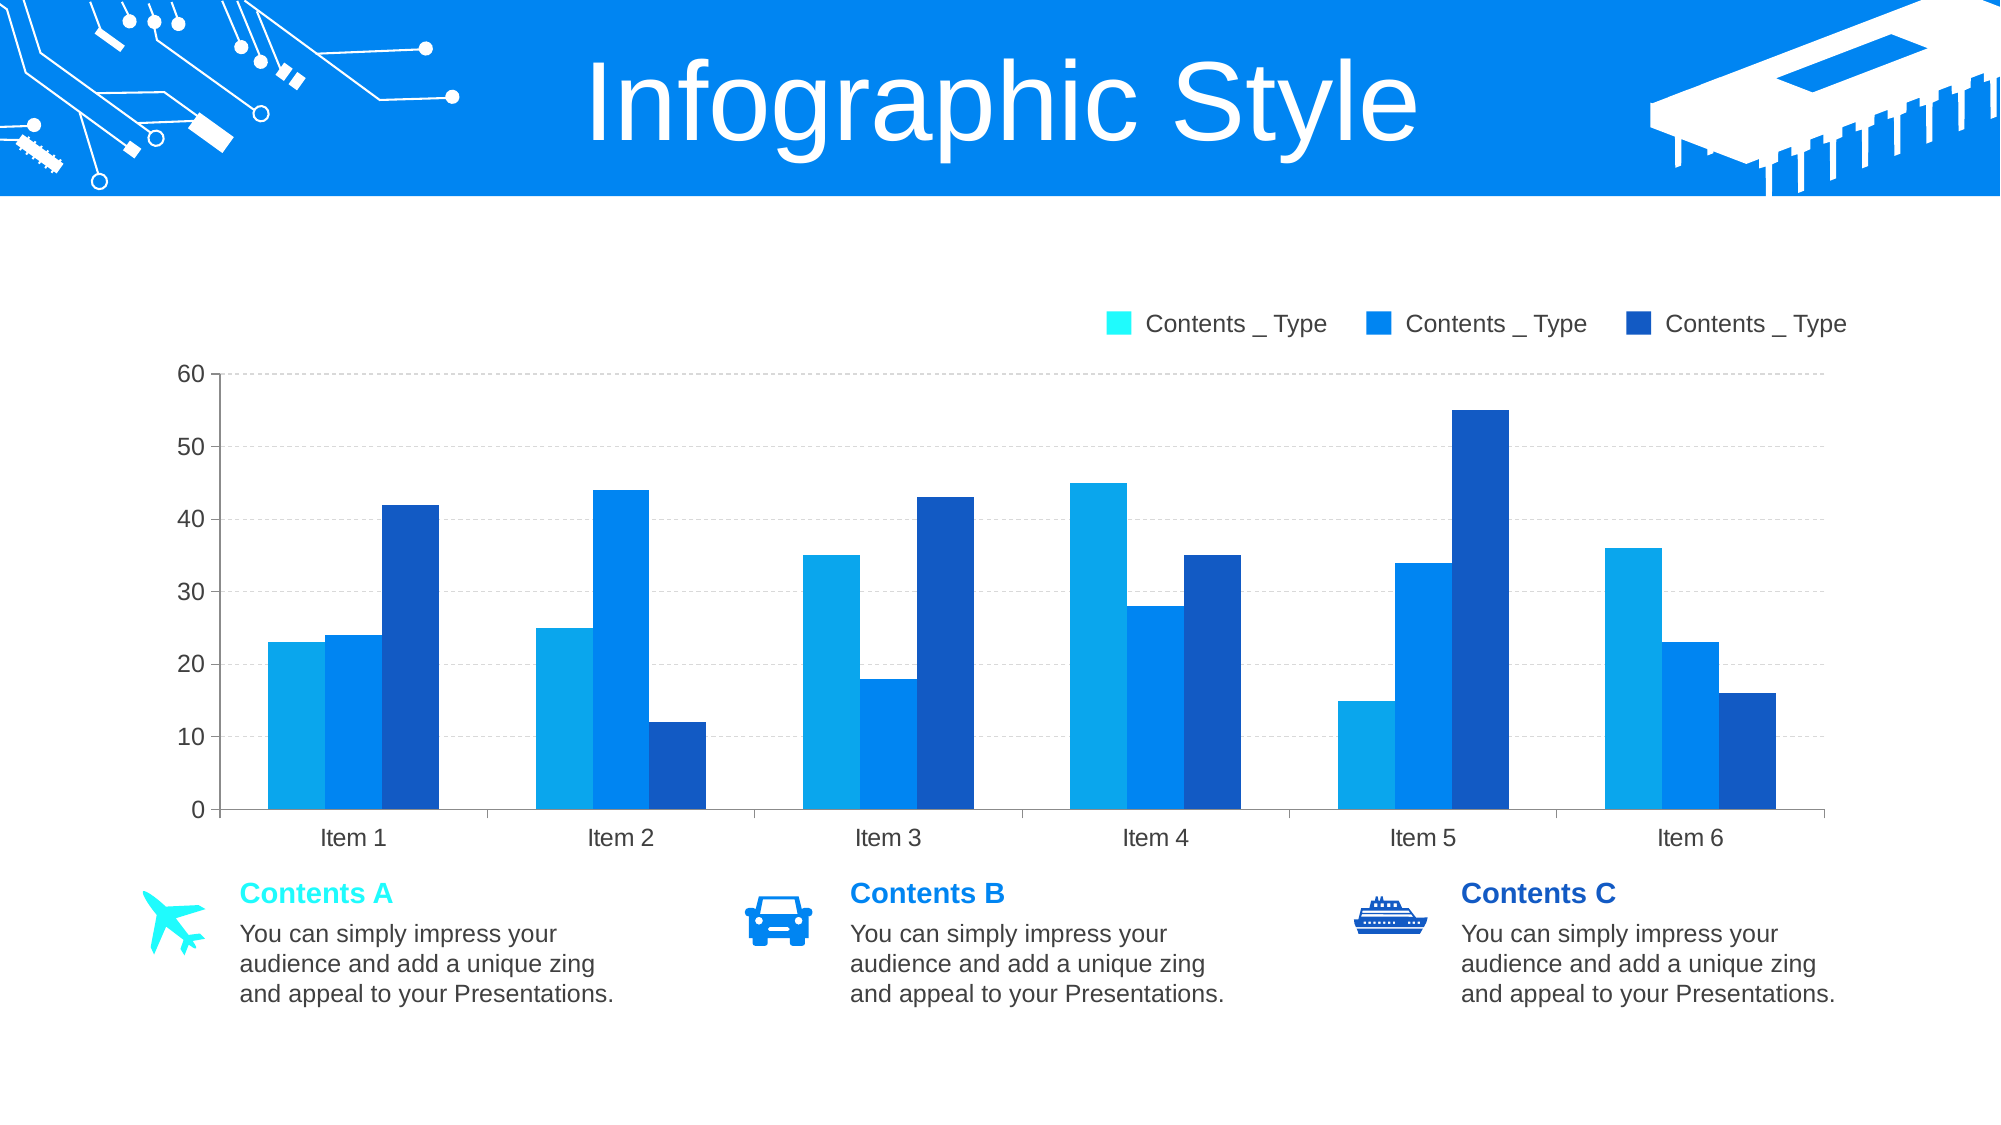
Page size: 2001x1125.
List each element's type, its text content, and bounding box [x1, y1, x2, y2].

text_box [141, 890, 209, 958]
text_box [743, 895, 814, 947]
list Infographic Style [53, 44, 1952, 164]
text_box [1106, 299, 1866, 346]
text_box [1352, 895, 1430, 935]
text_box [835, 866, 1249, 1017]
chart [142, 350, 1859, 862]
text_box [1446, 866, 1860, 1017]
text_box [224, 866, 639, 1017]
